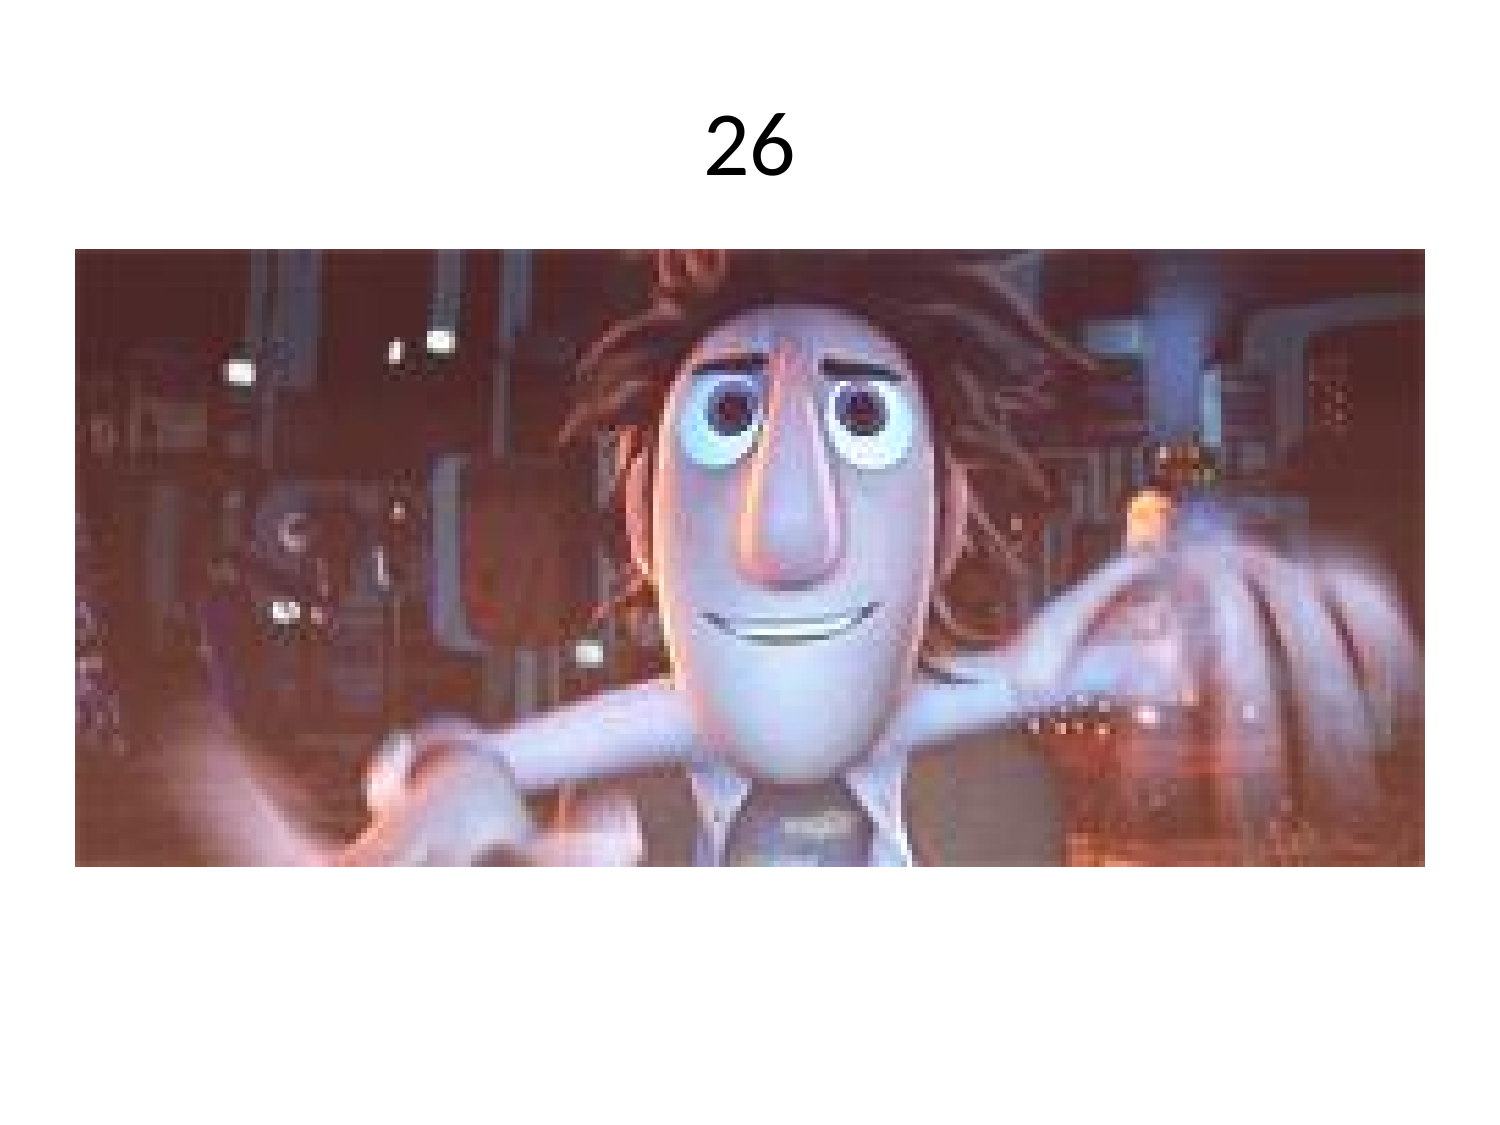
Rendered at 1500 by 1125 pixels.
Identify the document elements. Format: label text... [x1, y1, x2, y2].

picture [74, 249, 1426, 868]
title 26 [75, 45, 1425, 233]
